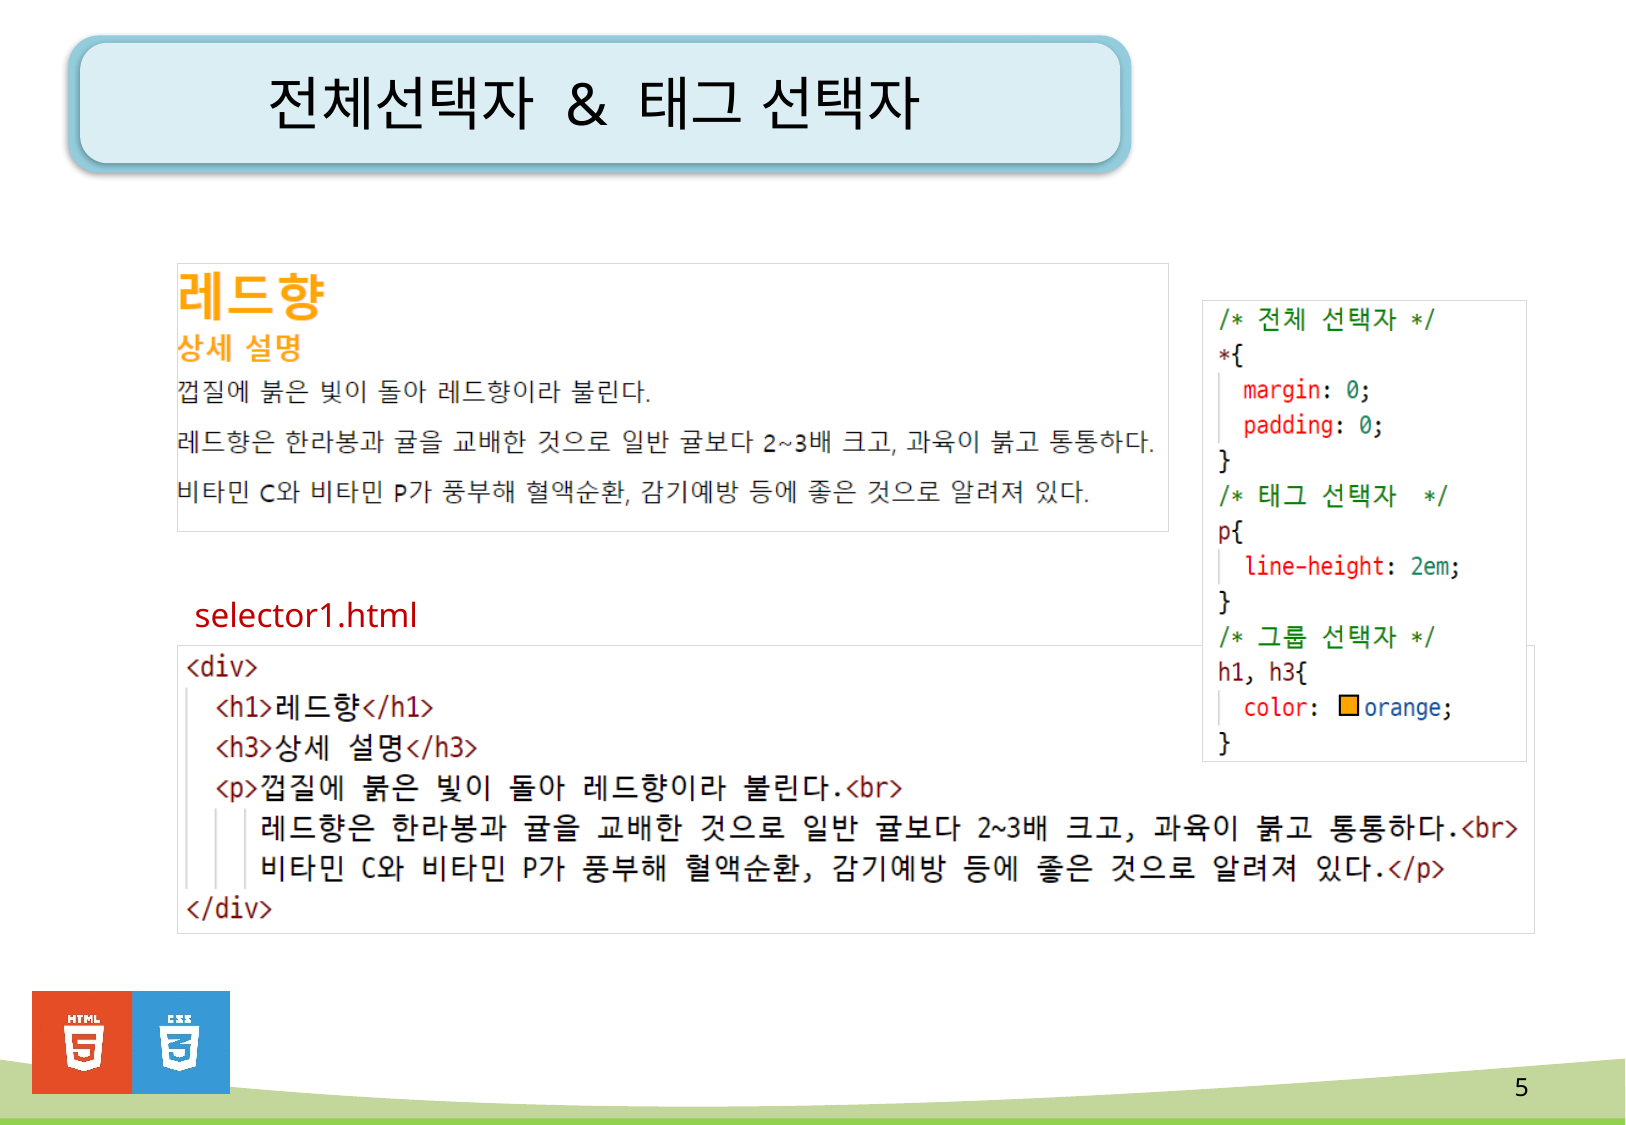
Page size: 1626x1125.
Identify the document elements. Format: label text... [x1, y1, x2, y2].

slide_number 5 [1452, 1058, 1544, 1119]
picture [177, 263, 1170, 532]
picture [32, 991, 230, 1094]
text_box selector1.html [179, 566, 467, 642]
picture [177, 300, 1535, 934]
title 전체선택자 & 태그 선택자 [68, 32, 1121, 173]
